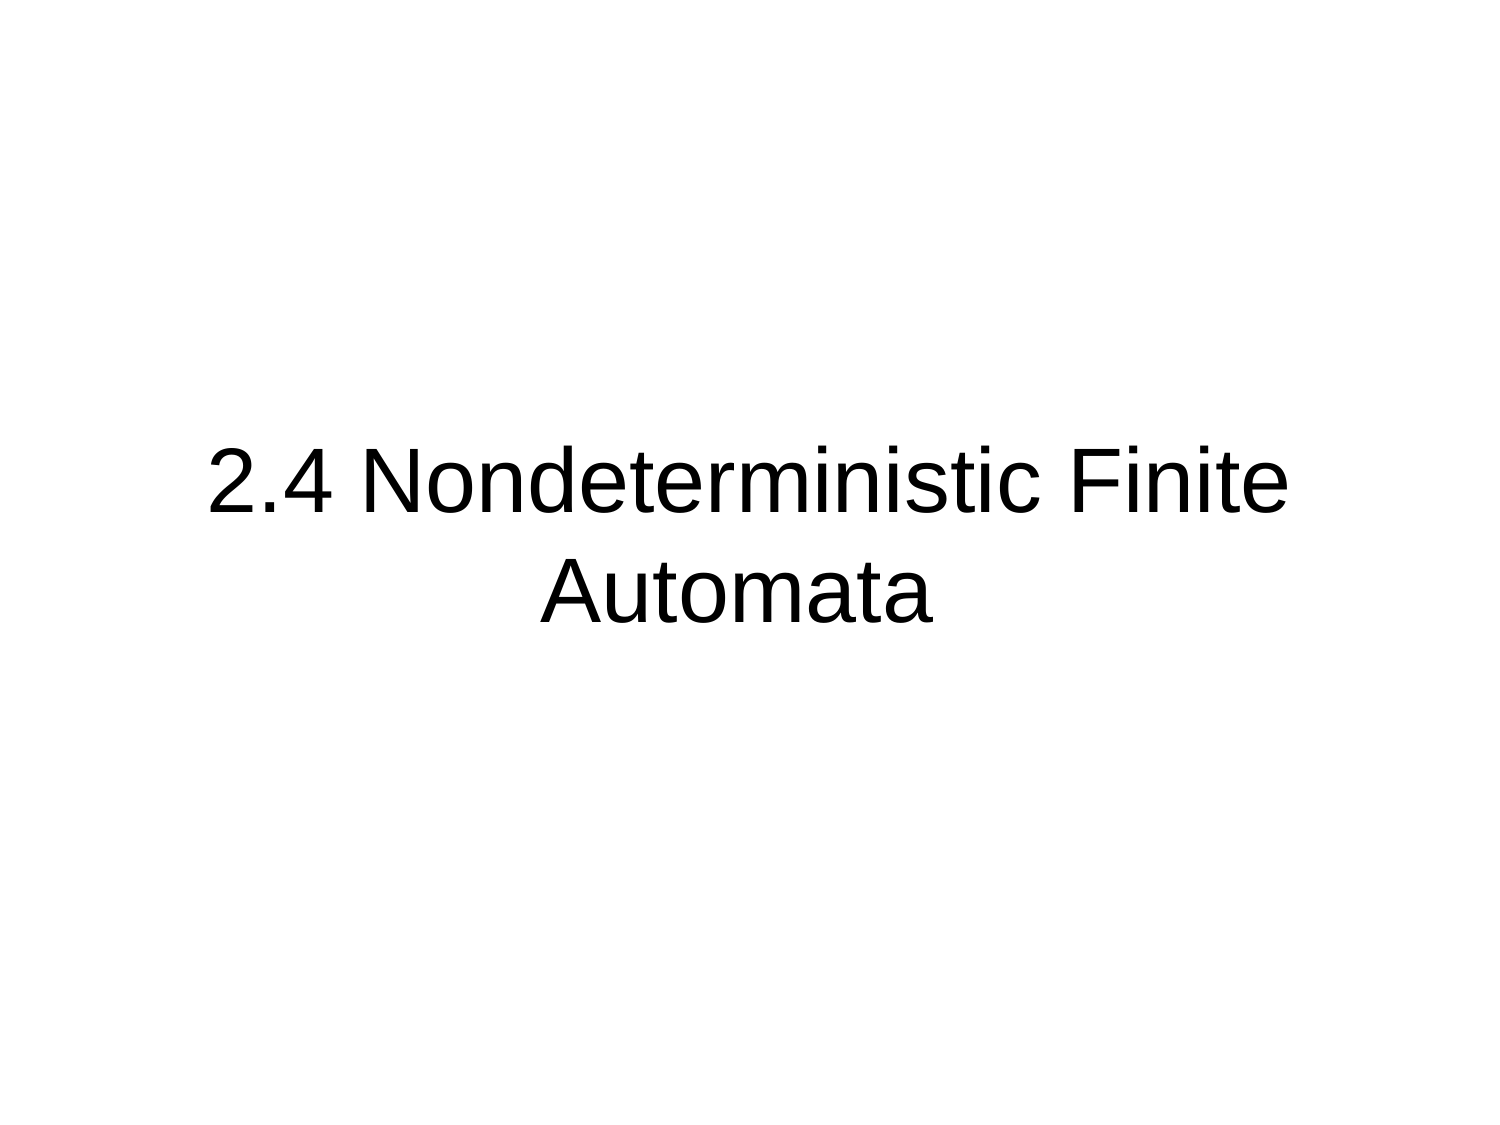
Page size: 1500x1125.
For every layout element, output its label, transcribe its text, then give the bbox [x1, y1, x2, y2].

title 2.4 Nondeterministic Finite Automata [112, 474, 1388, 586]
